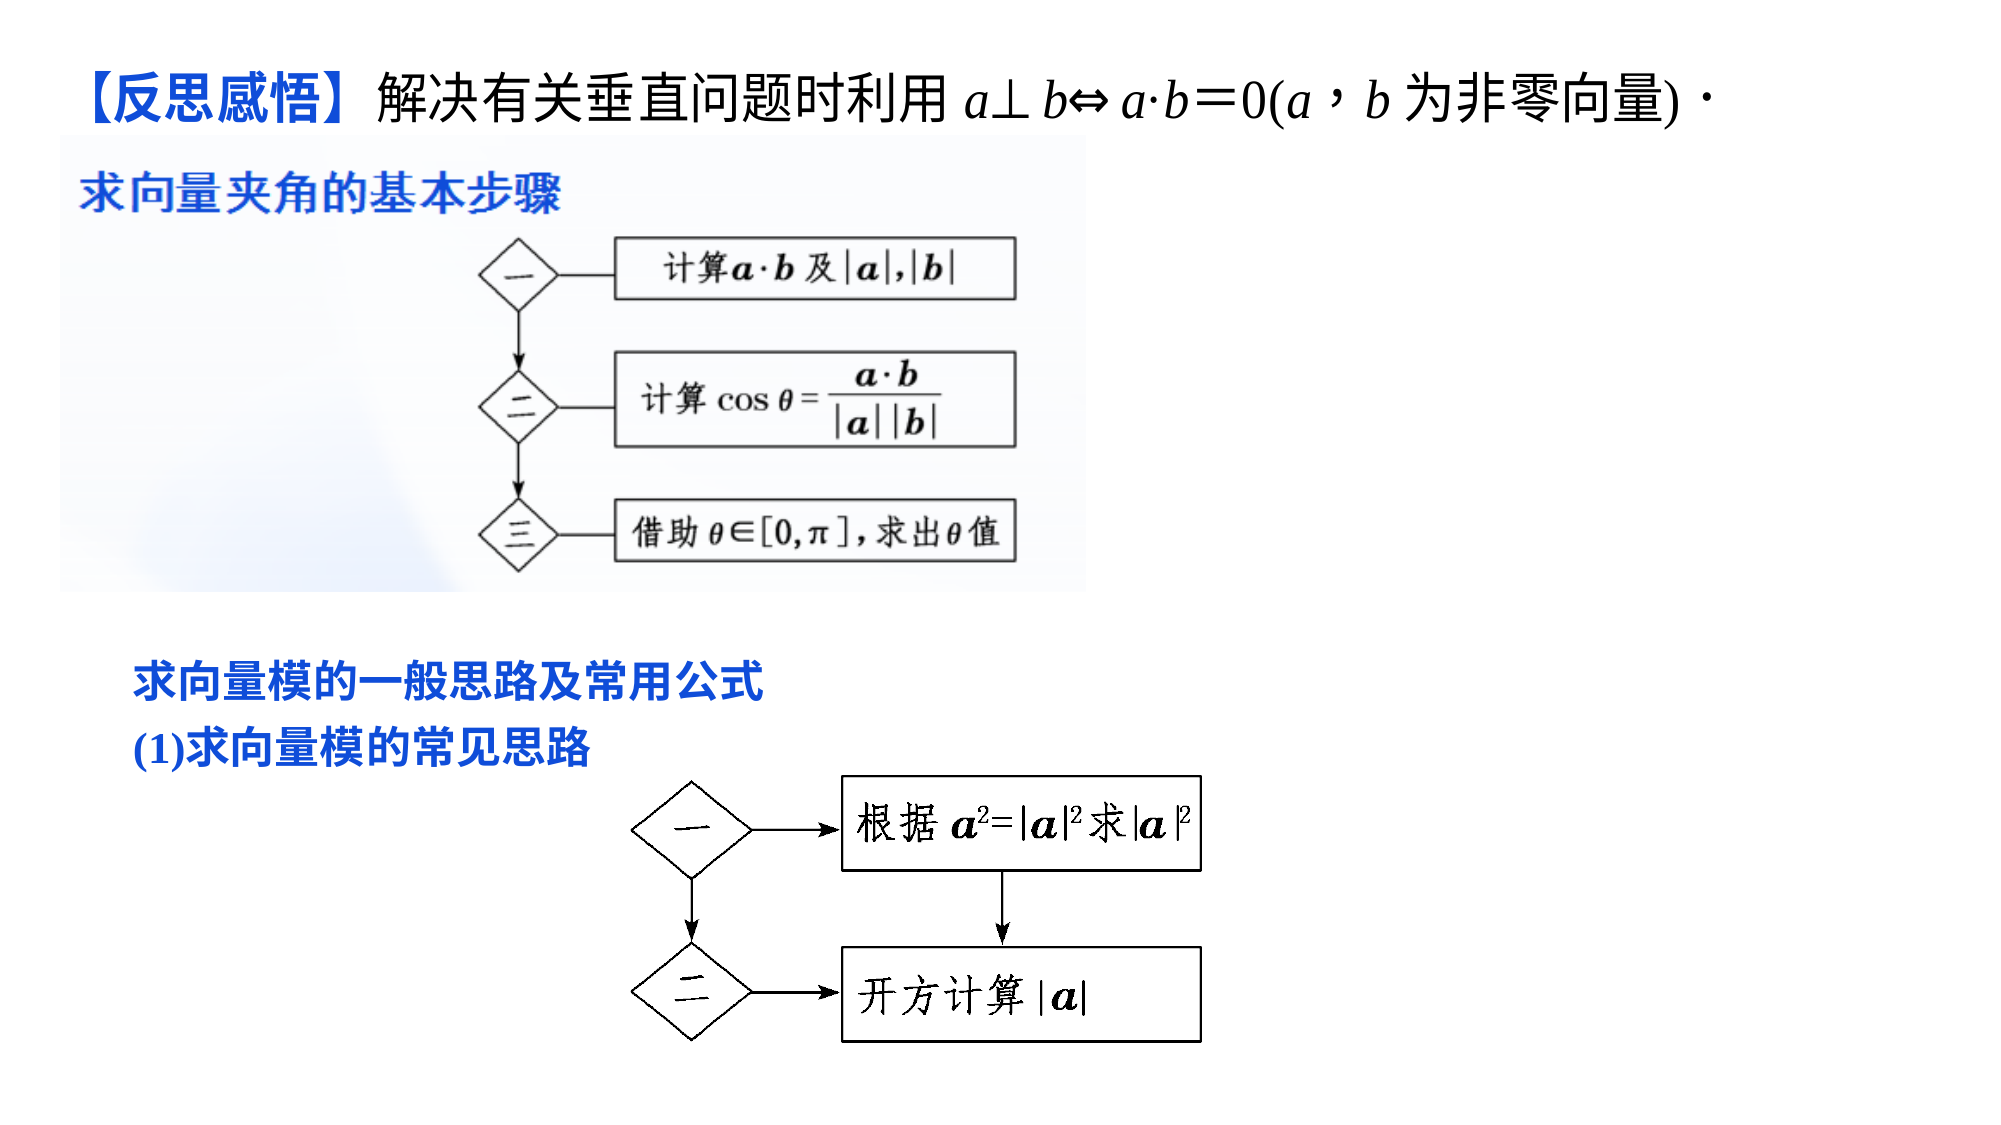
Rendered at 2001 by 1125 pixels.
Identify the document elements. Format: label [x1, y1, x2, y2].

text_box [60, 32, 2000, 136]
text_box [42, 653, 1216, 1057]
picture [60, 135, 1086, 592]
